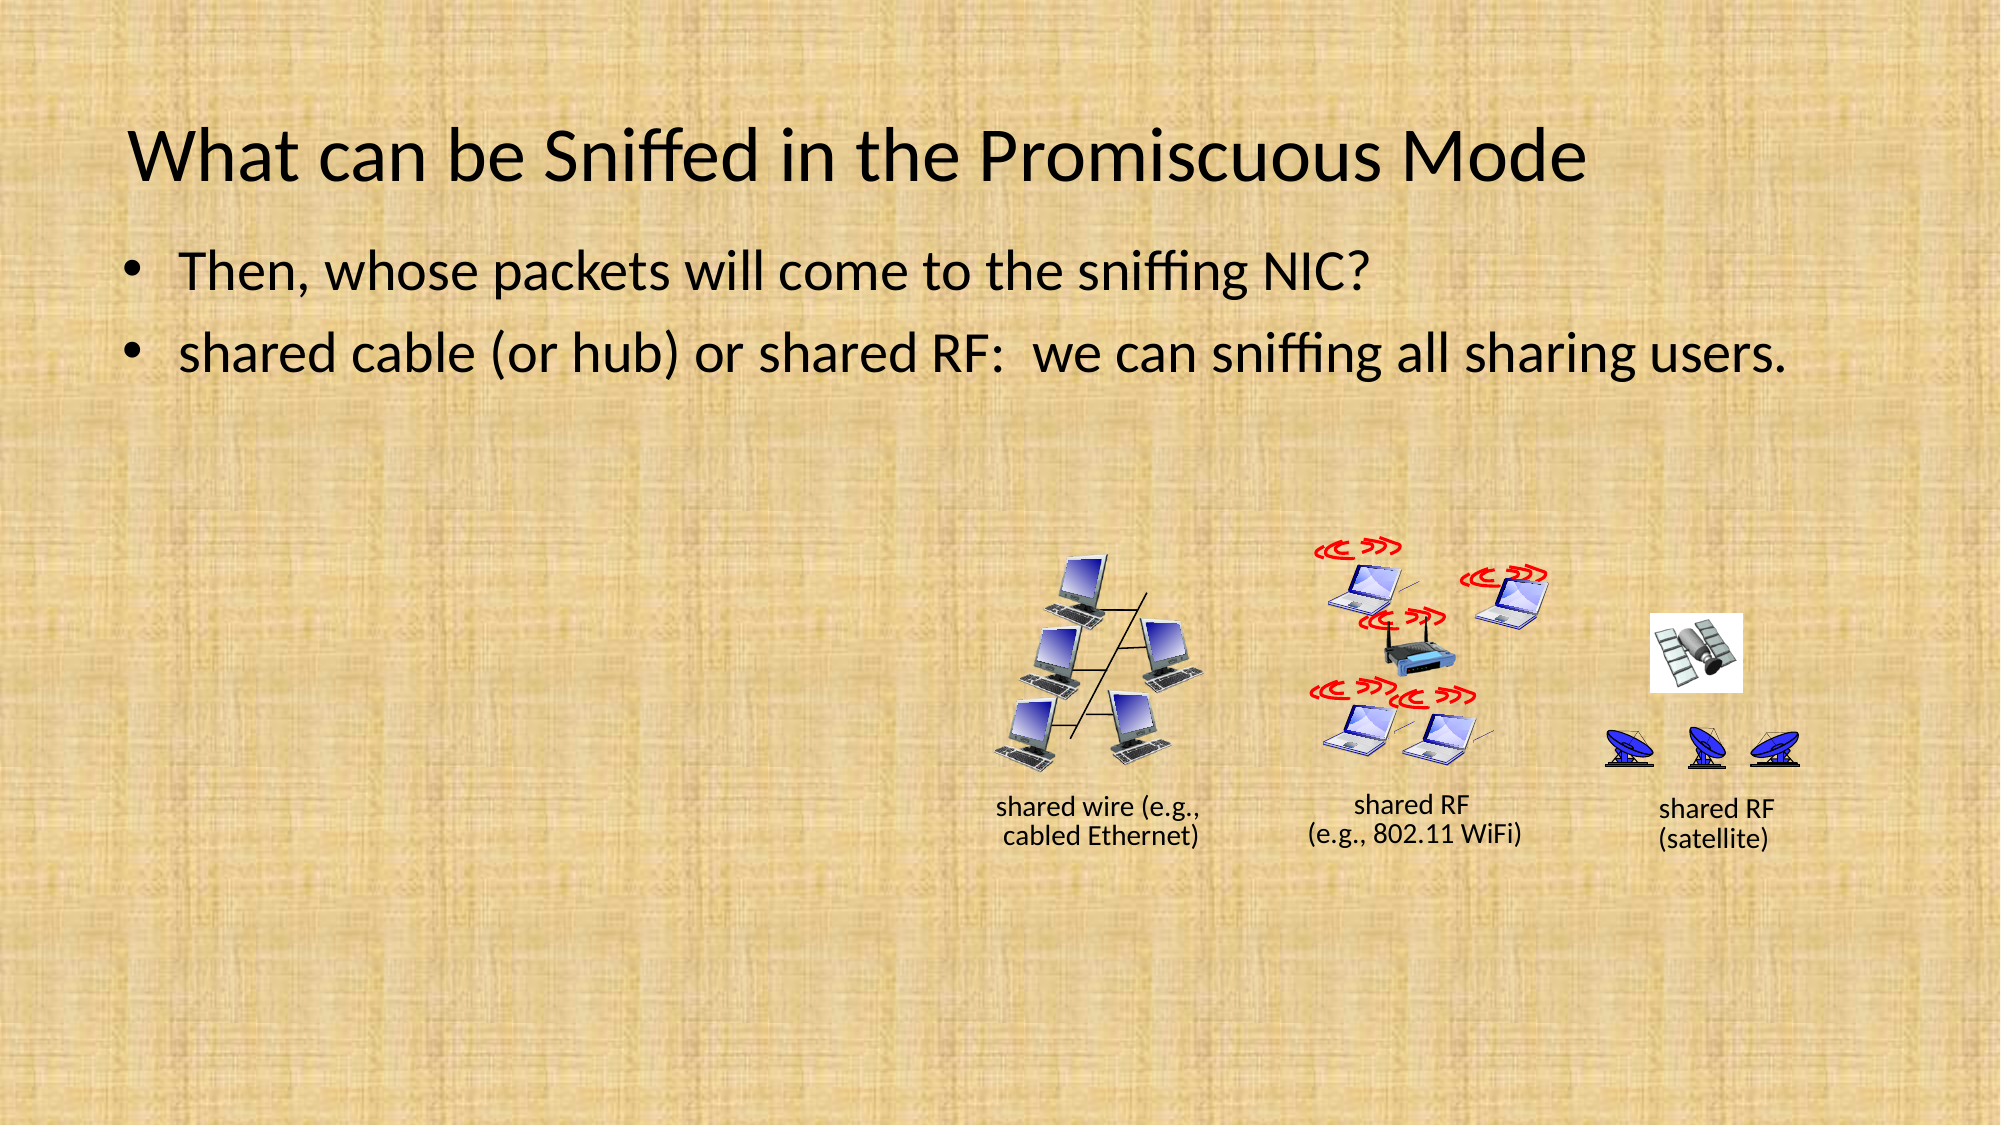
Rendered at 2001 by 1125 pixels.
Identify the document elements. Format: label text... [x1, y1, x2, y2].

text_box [1310, 677, 1415, 758]
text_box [1315, 537, 1420, 618]
text_box shared RF (satellite) [1643, 787, 1791, 862]
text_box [1688, 726, 1726, 770]
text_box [977, 693, 1060, 779]
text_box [1104, 686, 1188, 771]
picture [0, 0, 2001, 1125]
title What can be Sniffed in the Promiscuous Mode [112, 62, 1800, 224]
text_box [1460, 564, 1550, 632]
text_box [1389, 686, 1495, 767]
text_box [1605, 730, 1654, 767]
list Then, whose packets will come to the sniffing NIC? shared cable (or hub) or shared RF: we can sniffing all sharing users. [107, 224, 1933, 813]
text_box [1027, 550, 1110, 636]
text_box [1002, 620, 1086, 706]
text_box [1750, 731, 1801, 767]
text_box shared RF (e.g., 802.11 WiFi) [1285, 783, 1538, 858]
text_box shared wire (e.g., cabled Ethernet) [980, 784, 1222, 859]
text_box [1359, 607, 1456, 677]
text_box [1137, 614, 1221, 699]
